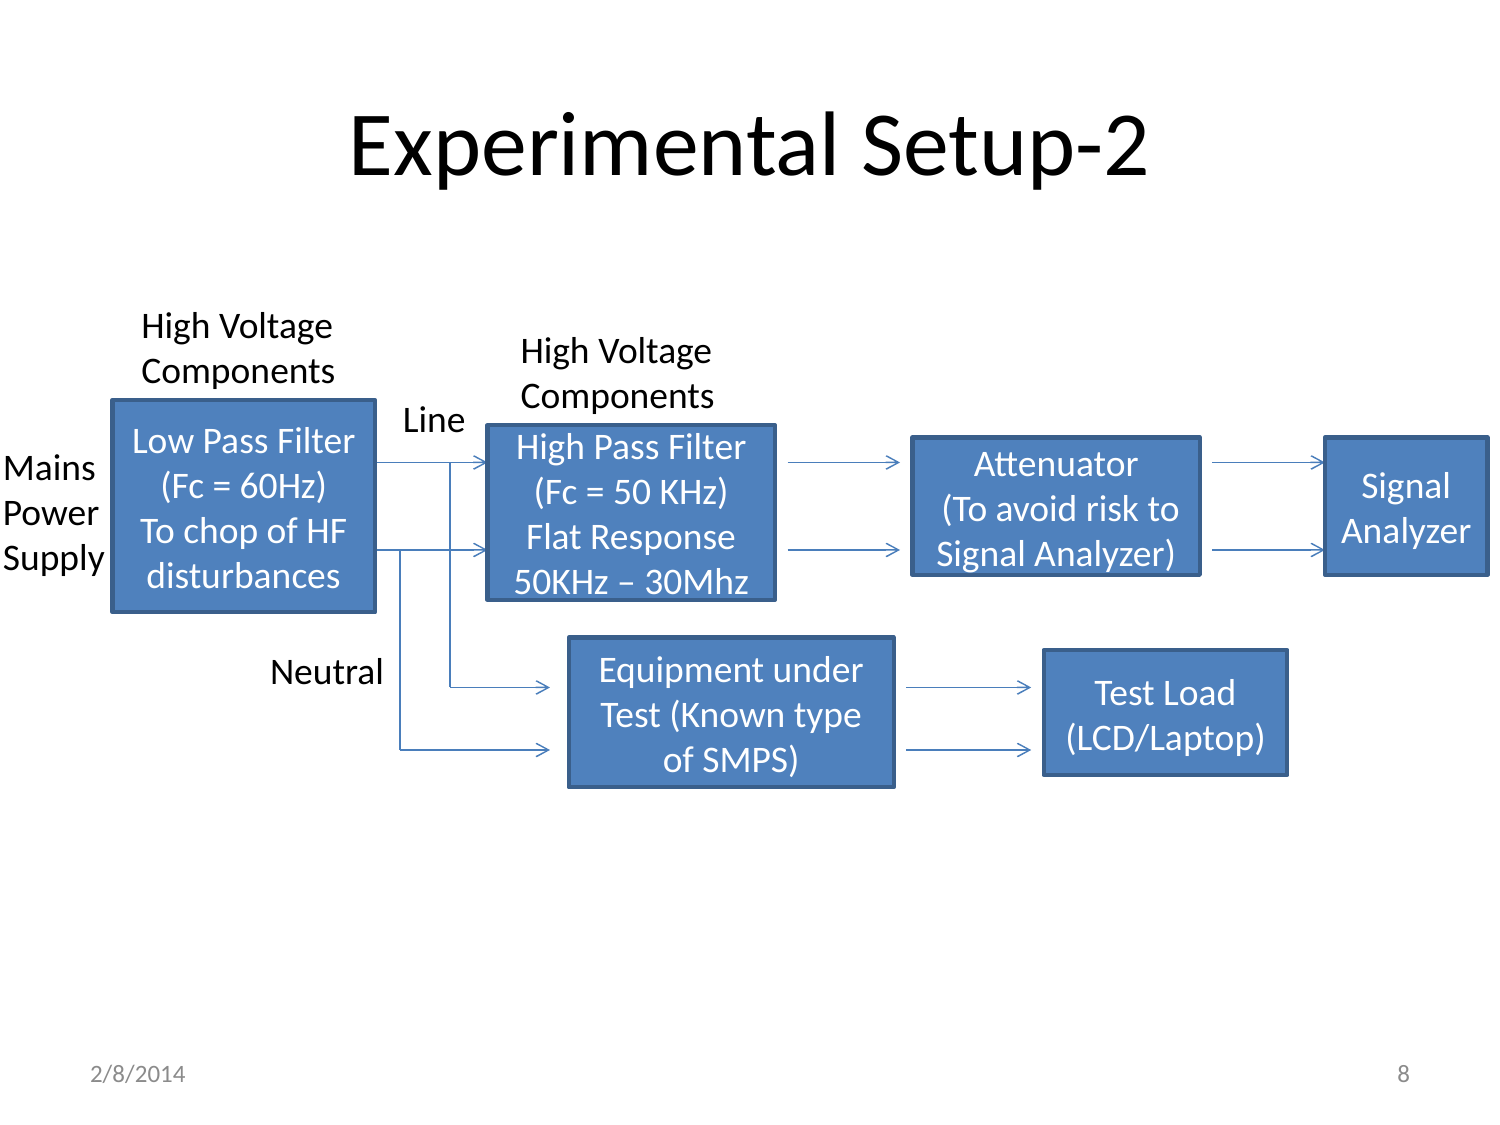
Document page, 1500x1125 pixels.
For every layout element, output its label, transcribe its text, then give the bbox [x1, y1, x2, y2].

text_box Neutral [255, 639, 395, 700]
text_box Low Pass Filter (Fc = 60Hz) To chop of HF disturbances [110, 398, 377, 614]
slide_number 8 [1074, 1042, 1425, 1103]
text_box Test Load (LCD/Laptop) [1042, 648, 1289, 777]
text_box Line [388, 387, 481, 448]
text_box Attenuator (To avoid risk to Signal Analyzer) [910, 435, 1202, 577]
text_box Mains Power Supply [0, 436, 110, 586]
text_box Signal Analyzer [1323, 435, 1490, 577]
text_box High Voltage Components [126, 293, 357, 399]
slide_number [75, 1042, 425, 1103]
text_box High Pass Filter (Fc = 50 KHz) Flat Response 50KHz – 30Mhz [485, 423, 777, 602]
title Experimental Setup-2 [75, 45, 1425, 233]
text_box Equipment under Test (Known type of SMPS) [567, 635, 896, 789]
text_box High Voltage Components [505, 318, 736, 424]
